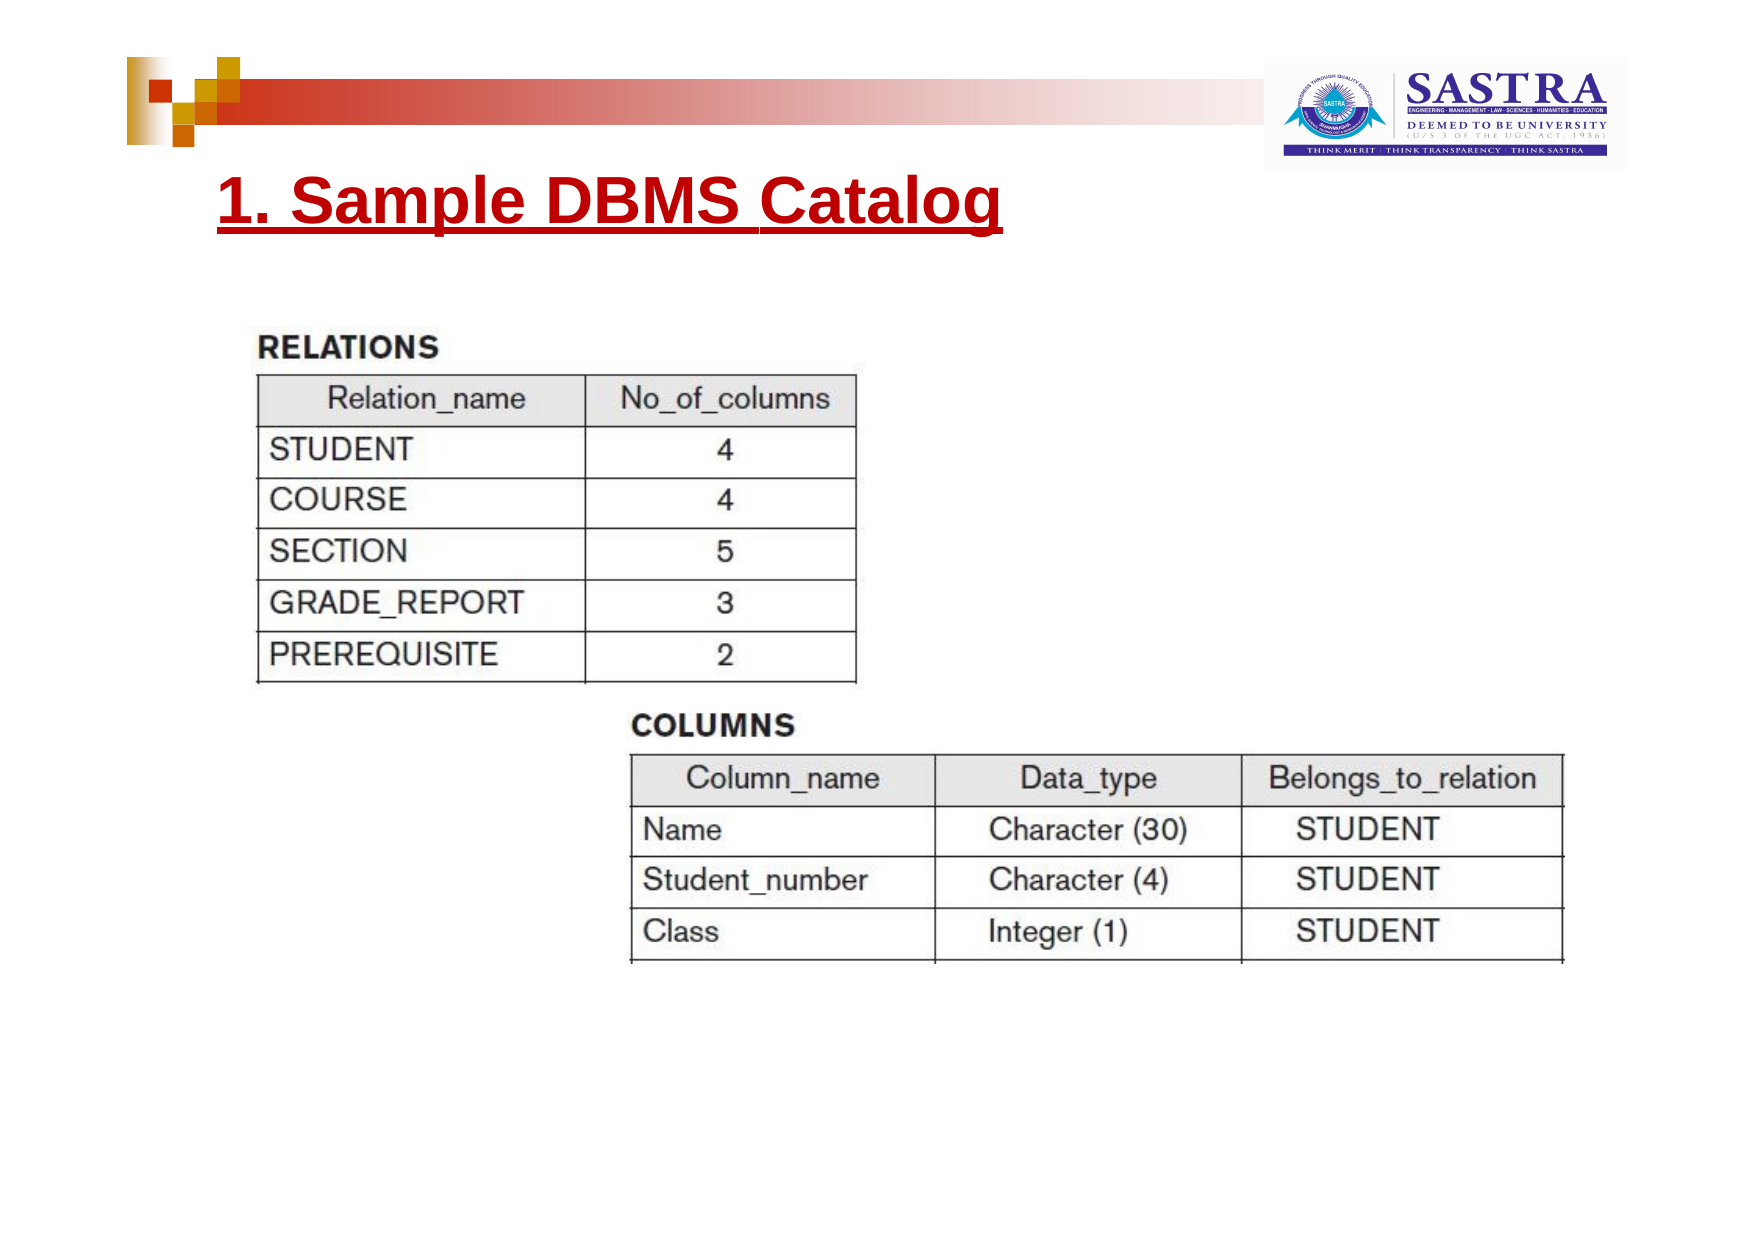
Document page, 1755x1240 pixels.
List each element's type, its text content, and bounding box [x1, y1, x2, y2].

title 1. Sample DBMS Catalog [214, 154, 1008, 364]
picture [127, 57, 173, 145]
picture [217, 57, 1627, 170]
picture [625, 712, 1565, 965]
picture [250, 326, 866, 690]
